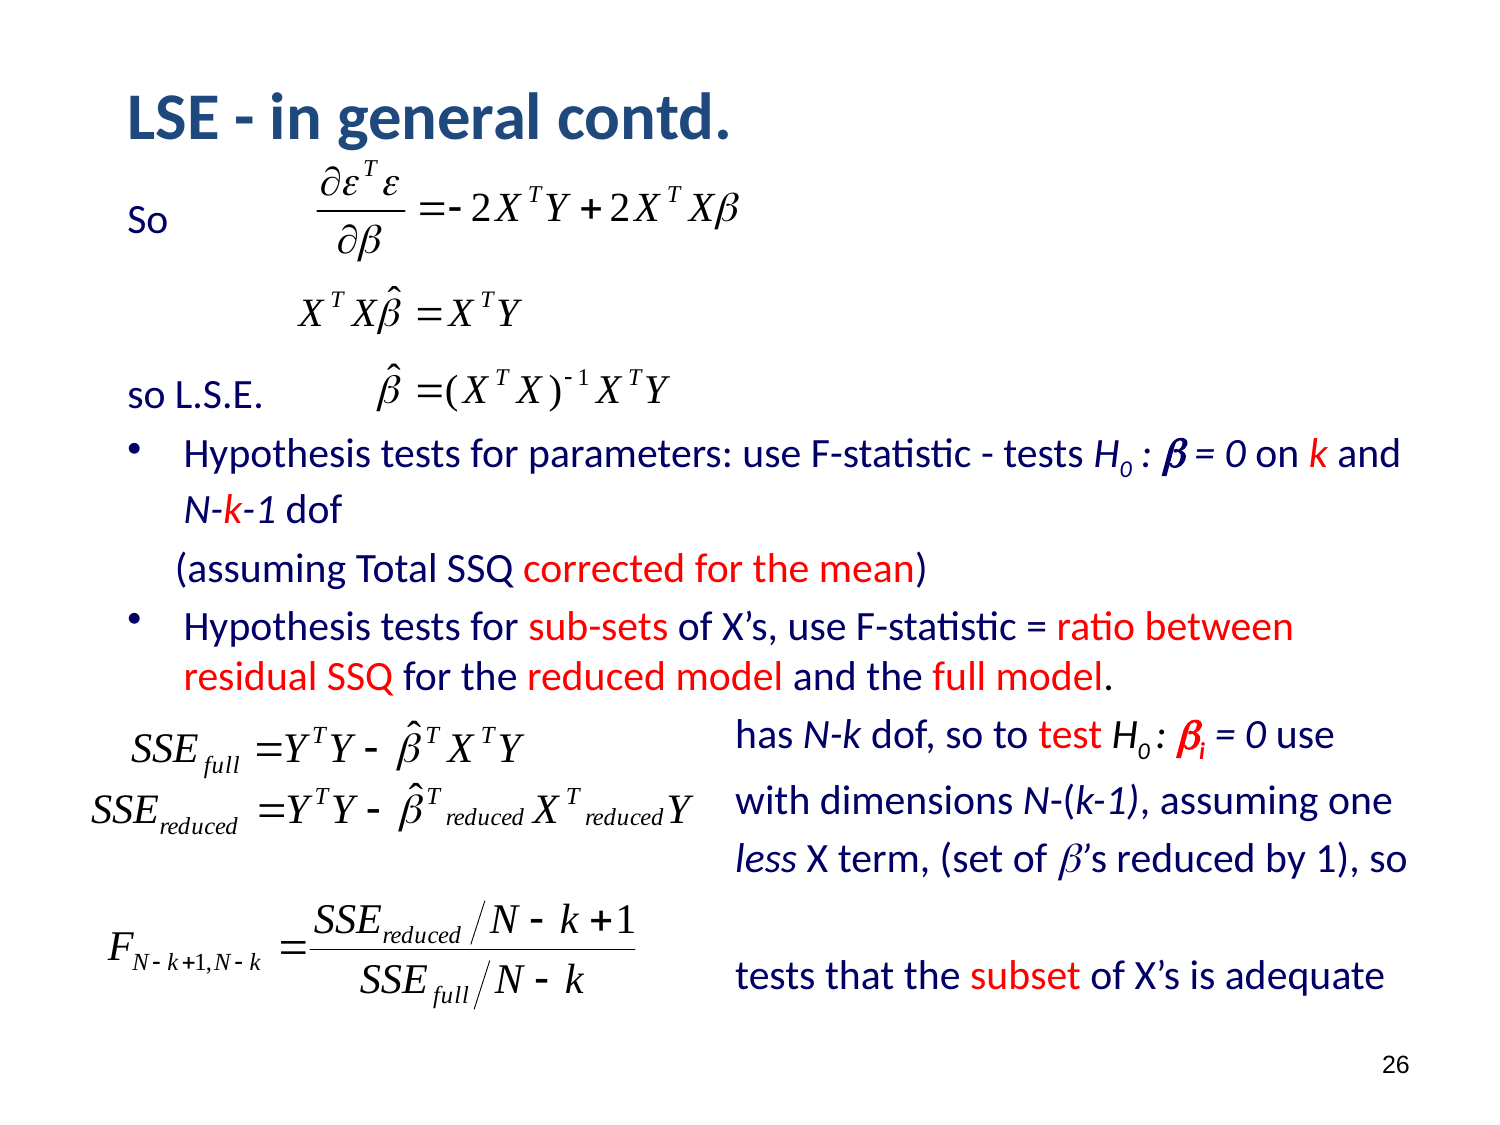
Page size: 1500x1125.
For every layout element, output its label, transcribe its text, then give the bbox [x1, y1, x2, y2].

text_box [288, 278, 530, 343]
text_box So so L.S.E. Hypothesis tests for parameters: use F-statistic - tests H0 :  = 0 on k and N-k-1 dof (assuming Total SSQ corrected for the mean) Hypothesis tests for sub-sets of X’s, use F-statistic = ratio between residual SSQ for the reduced model and the full model. has N-k dof, so to test H0 : i = 0 use with dimensions N-(k-1), assuming one less X term, (set of ’s reduced by 1), so tests that the subset of X’s is adequate [112, 184, 1436, 1059]
text_box LSE - in general contd. [112, 19, 1388, 184]
slide_number 26 [1074, 1059, 1425, 1103]
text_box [99, 892, 644, 1017]
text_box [123, 713, 532, 773]
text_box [83, 774, 703, 845]
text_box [368, 355, 680, 421]
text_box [740, 544, 760, 581]
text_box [310, 148, 750, 271]
